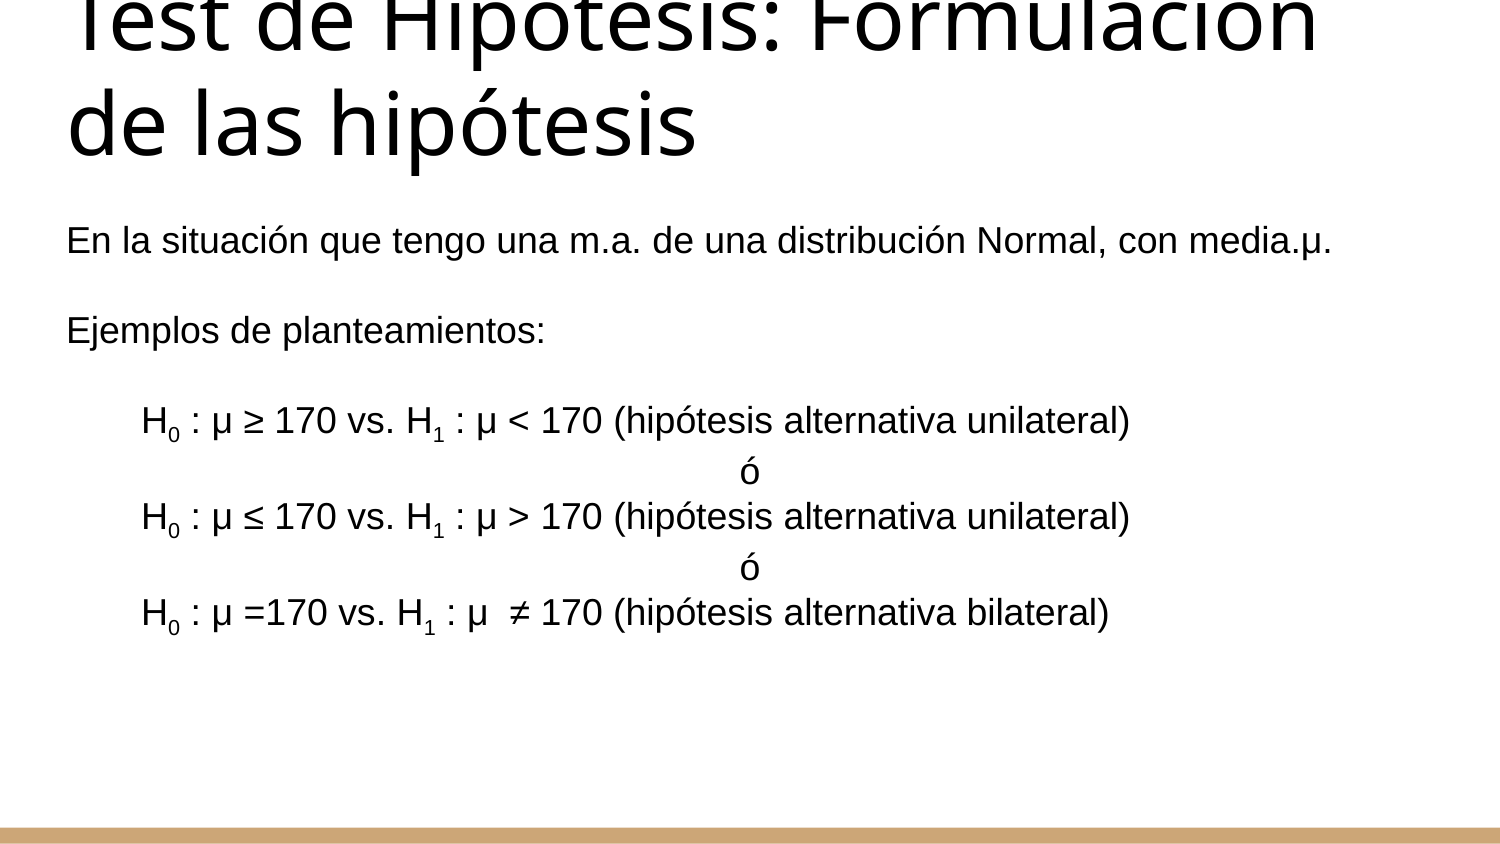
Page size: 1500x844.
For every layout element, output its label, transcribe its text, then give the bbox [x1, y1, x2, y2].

title Test de Hipótesis: Formulación de las hipótesis [51, 51, 1449, 189]
list En la situación que tengo una m.a. de una distribución Normal, con media.μ. Ejemplos de planteamientos: H0 : μ ≥ 170 vs. H1 : μ < 170 (hipótesis alternativa unilateral) ó H0 : μ ≤ 170 vs. H1 : μ > 170 (hipótesis alternativa unilateral) ó H0 : μ =170 vs. H1 : μ ≠ 170 (hipótesis alternativa bilateral) [51, 200, 1449, 752]
